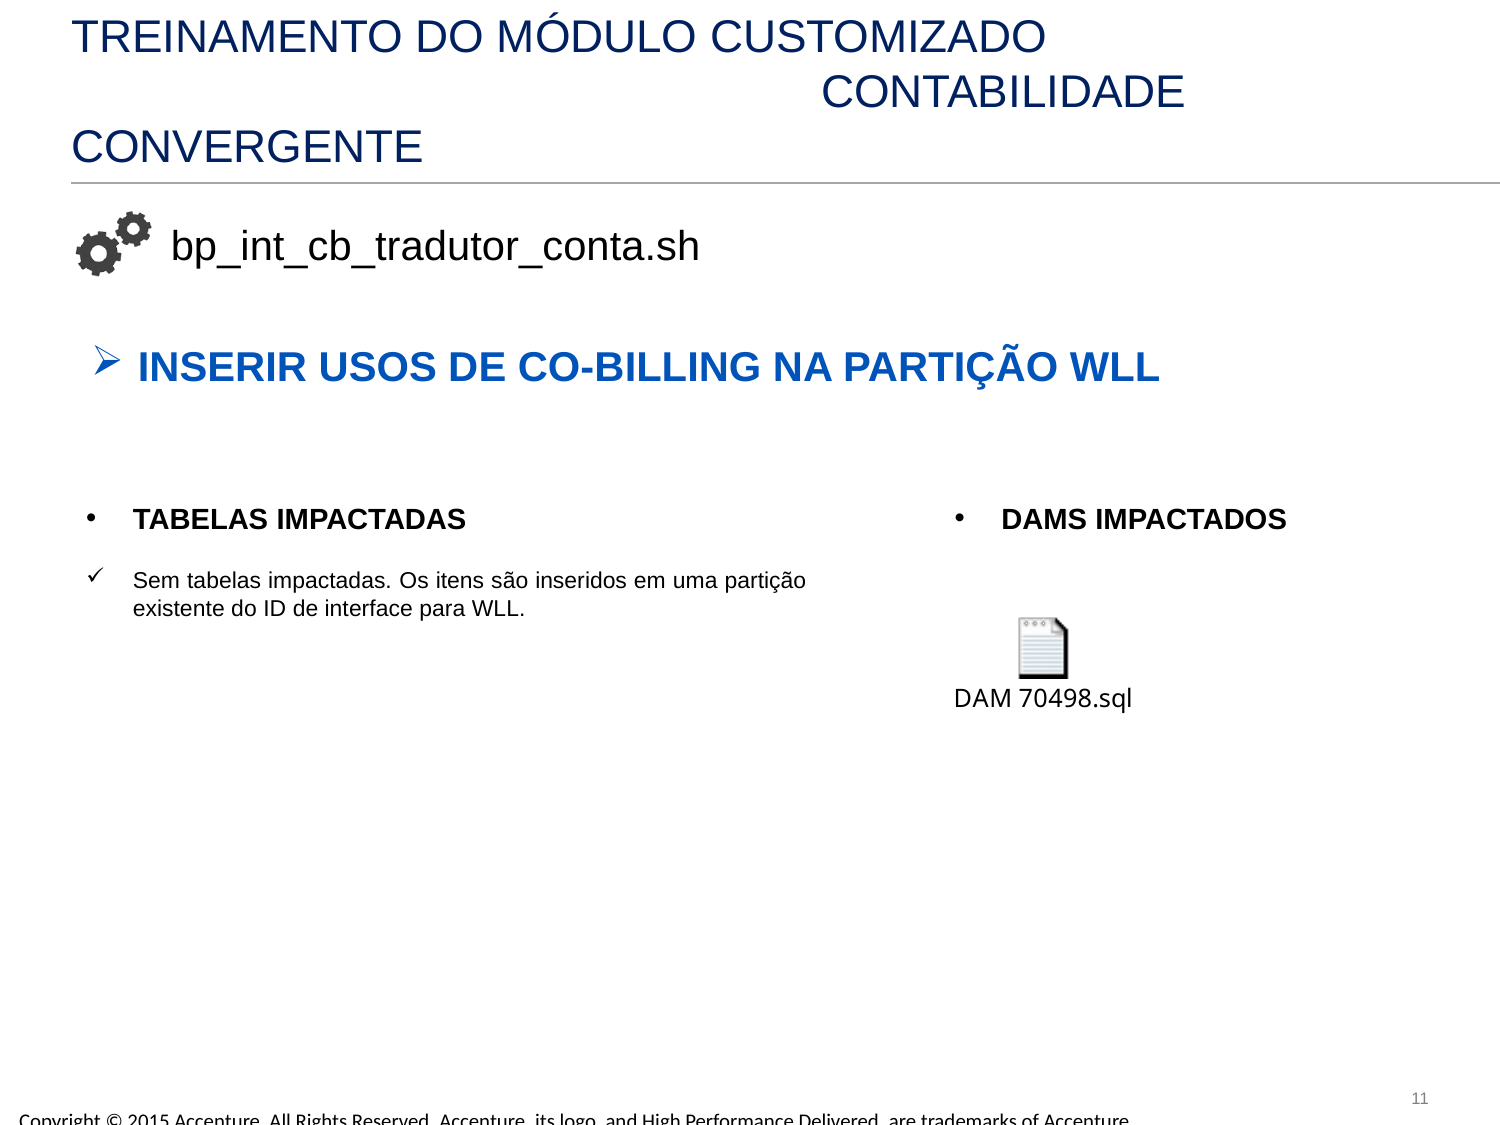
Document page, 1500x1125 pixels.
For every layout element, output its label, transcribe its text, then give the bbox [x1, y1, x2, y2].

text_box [939, 609, 1145, 723]
text_box DAMS IMPACTADOS [939, 492, 1407, 543]
picture [72, 200, 155, 284]
text_box TABELAS IMPACTADAS [71, 492, 726, 543]
text_box bp_int_cb_tradutor_conta.sh [160, 211, 716, 277]
title TREINAMENTO DO MÓDULO CUSTOMIZADO CONTABILIDADE CONVERGENTE [71, 0, 1500, 172]
text_box Sem tabelas impactadas. Os itens são inseridos em uma partição existente do ID de interface para WLL. [71, 558, 822, 629]
text_box INSERIR USOS DE CO-BILLING NA PARTIÇÃO WLL [91, 340, 1161, 391]
